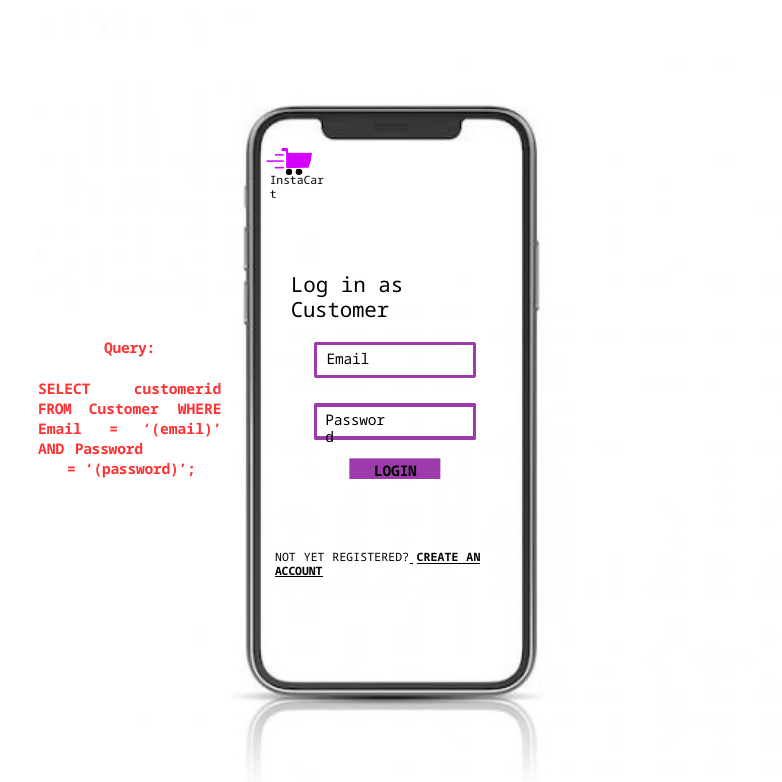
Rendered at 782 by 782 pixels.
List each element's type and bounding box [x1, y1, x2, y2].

text_box [36, 0, 782, 782]
